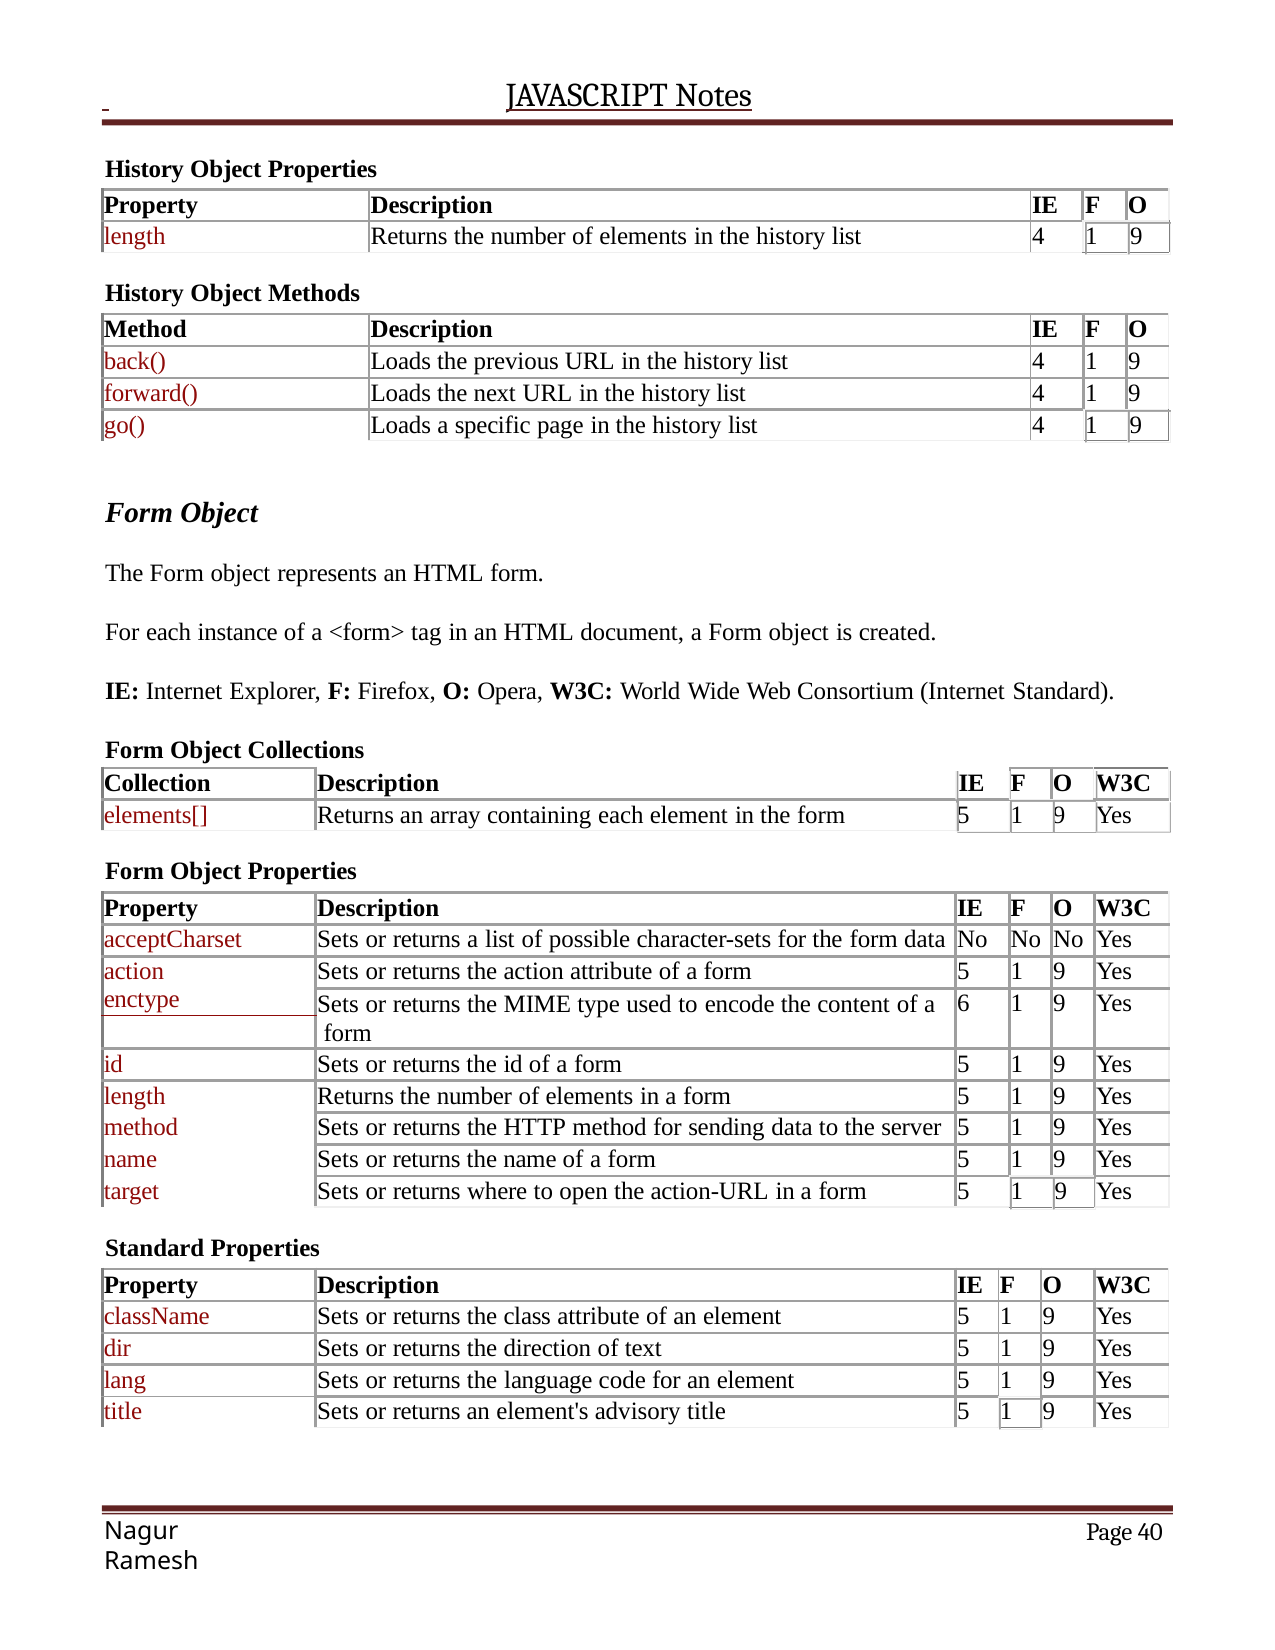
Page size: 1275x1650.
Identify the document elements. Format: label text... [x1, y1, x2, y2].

table_cell 5 [957, 1114, 1008, 1143]
table_cell 5 [957, 1334, 998, 1363]
table_header Collection [104, 769, 314, 798]
table_header O [1042, 1270, 1093, 1300]
table_cell go() [104, 411, 368, 441]
table_header O [1128, 191, 1168, 220]
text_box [1010, 1177, 1097, 1210]
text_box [1084, 410, 1171, 444]
table_header O [1128, 315, 1168, 345]
table_cell 1 [999, 1334, 1040, 1363]
table_cell length [104, 222, 368, 252]
table_cell Sets or returns the id of a form [317, 1050, 954, 1079]
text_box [1084, 222, 1171, 255]
table_cell 9 [1042, 1334, 1093, 1363]
table_cell Sets or returns a list of possible character-sets for the form data [317, 926, 954, 955]
table_header IE [957, 894, 1008, 923]
table_header F [1011, 894, 1050, 923]
table_cell 9 [1128, 379, 1168, 409]
table_cell Returns the number of elements in the history list [370, 222, 1030, 252]
table_cell enctype [104, 988, 314, 1015]
table_cell No [957, 926, 1008, 955]
table_cell Sets or returns the direction of text [317, 1334, 954, 1363]
table_cell 4 [1031, 222, 1082, 252]
text_box History Object Methods [102, 274, 366, 307]
table_cell 1 [1011, 1082, 1050, 1111]
table_header O [1053, 894, 1093, 923]
table_cell Yes [1096, 958, 1168, 987]
table_cell target [104, 1176, 314, 1207]
table_header Method [104, 315, 368, 345]
footer Nagur Ramesh [102, 1514, 275, 1650]
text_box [955, 770, 1172, 800]
table_header Description IE [317, 768, 1009, 798]
table_cell 5 [957, 1177, 1009, 1206]
table_cell method [104, 1112, 314, 1144]
table_cell 1 [1085, 347, 1125, 377]
table_cell 9 [1053, 958, 1093, 987]
table_cell Returns an array containing each element in the form [317, 801, 950, 830]
table_header Property [104, 191, 368, 220]
table_cell Sets or returns the class attribute of an element [317, 1302, 954, 1332]
table_cell back() [104, 347, 368, 377]
table_cell 1 [1011, 1146, 1050, 1175]
table_cell Sets or returns the HTTP method for sending data to the server [317, 1114, 954, 1143]
table_cell Yes [1096, 1146, 1168, 1175]
table_cell 4 [1031, 347, 1082, 377]
table_cell Sets or returns where to open the action-URL in a form [317, 1177, 954, 1206]
table_header Description [370, 191, 1030, 220]
table_cell title [104, 1397, 314, 1427]
table_cell Loads the previous URL in the history list [370, 347, 1030, 377]
table_cell Loads the next URL in the history list [370, 379, 1030, 408]
table_cell No [1053, 926, 1093, 955]
table_header F [1084, 191, 1125, 220]
slide_number Page 15 [1083, 1514, 1177, 1650]
text_box JAVASCRIPT Notes History Object Properties [99, 71, 1176, 183]
table_cell Sets or returns the action attribute of a form [317, 958, 954, 987]
table_cell 9 [1128, 347, 1168, 377]
table_cell elements[] [104, 801, 314, 830]
table_header Description [370, 315, 1030, 345]
table_cell Sets or returns an element's advisory title [317, 1398, 954, 1427]
text_box Standard Properties [102, 1229, 325, 1262]
table_cell className [104, 1302, 314, 1332]
table_cell 9 [1053, 1114, 1093, 1143]
table_cell Yes [1096, 1082, 1168, 1111]
table_cell 5 [957, 1366, 998, 1395]
table_header IE [1031, 191, 1081, 220]
table_cell 4 [1031, 379, 1082, 408]
table_cell 9 [1053, 1082, 1093, 1111]
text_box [955, 800, 1172, 834]
table_header W3C [1096, 1270, 1168, 1300]
table_cell Yes [1096, 990, 1168, 1047]
table_cell dir [104, 1334, 314, 1363]
table_cell 5 [957, 1146, 1008, 1175]
table_cell Yes [1097, 1177, 1168, 1206]
table_cell 1 [1011, 1114, 1050, 1143]
table_cell Yes [1096, 1398, 1168, 1427]
table_cell 1 [1011, 1050, 1050, 1079]
table_cell length [104, 1082, 314, 1112]
table_header Property [104, 1270, 314, 1300]
table_cell 6 [957, 990, 1008, 1047]
picture [999, 1398, 1043, 1431]
table_cell 9 [1053, 1146, 1093, 1175]
table_cell 9 [1042, 1366, 1093, 1395]
table_cell Yes [1096, 1334, 1168, 1363]
table_cell Loads a specific page in the history list [370, 411, 1030, 440]
table_header W3C [1096, 894, 1168, 923]
table_cell No [1011, 926, 1050, 955]
table_cell 4 [1031, 411, 1082, 440]
table_cell Returns the number of elements in a form [317, 1082, 954, 1111]
text_box Form Object The Form object represents an HTML form. For each instance of a <form> tag in an HTML document, a Form object is created. IE: Internet Explorer, F: Firefox, O: Opera, W3C: World Wide Web Consortium (Internet Standard). Form Object Collections [102, 491, 1130, 764]
table_cell forward() [104, 379, 368, 408]
table_header Description [317, 894, 954, 923]
text_box [101, 1505, 1173, 1515]
text_box Form Object Properties [102, 852, 363, 885]
table_header F [999, 1270, 1040, 1300]
table_cell name [104, 1144, 314, 1176]
table_cell 5 [957, 1050, 1008, 1079]
table_header IE [957, 1270, 998, 1300]
table_cell Yes [1096, 1050, 1168, 1079]
table_cell 5 [957, 1082, 1008, 1111]
table_cell lang [104, 1366, 314, 1396]
table_cell action [104, 958, 314, 988]
table_cell Yes [1096, 1366, 1168, 1395]
table_cell [181, 1016, 314, 1047]
table_cell Sets or returns the name of a form [317, 1146, 954, 1175]
table_header F [1085, 315, 1125, 345]
table_cell 5 [957, 1398, 997, 1427]
table_cell acceptCharset [104, 926, 314, 955]
table_cell id [104, 1050, 314, 1079]
table_cell Sets or returns the MIME type used to encode the content of a form [317, 990, 954, 1047]
table_cell 5 [957, 1302, 998, 1332]
table_cell Yes [1096, 1114, 1168, 1143]
table_header IE [1031, 315, 1082, 345]
table_cell 1 [999, 1302, 1040, 1332]
table_cell [104, 1016, 181, 1047]
table_cell 9 [1053, 990, 1093, 1047]
table_cell 1 [1011, 958, 1050, 987]
table_header Description [317, 1270, 954, 1300]
table_cell 1 [1011, 990, 1050, 1047]
table_cell 1 [1085, 379, 1125, 409]
table_cell 9 [1042, 1302, 1093, 1332]
table_cell Yes [1096, 1302, 1168, 1332]
table_cell Yes [1096, 926, 1168, 955]
table_header Property [104, 894, 314, 923]
table_cell 9 [1053, 1050, 1093, 1079]
table_cell 5 [957, 958, 1008, 987]
table_cell 9 [1043, 1398, 1093, 1427]
table_cell Sets or returns the language code for an element [317, 1366, 954, 1395]
table_cell 1 [999, 1366, 1040, 1396]
